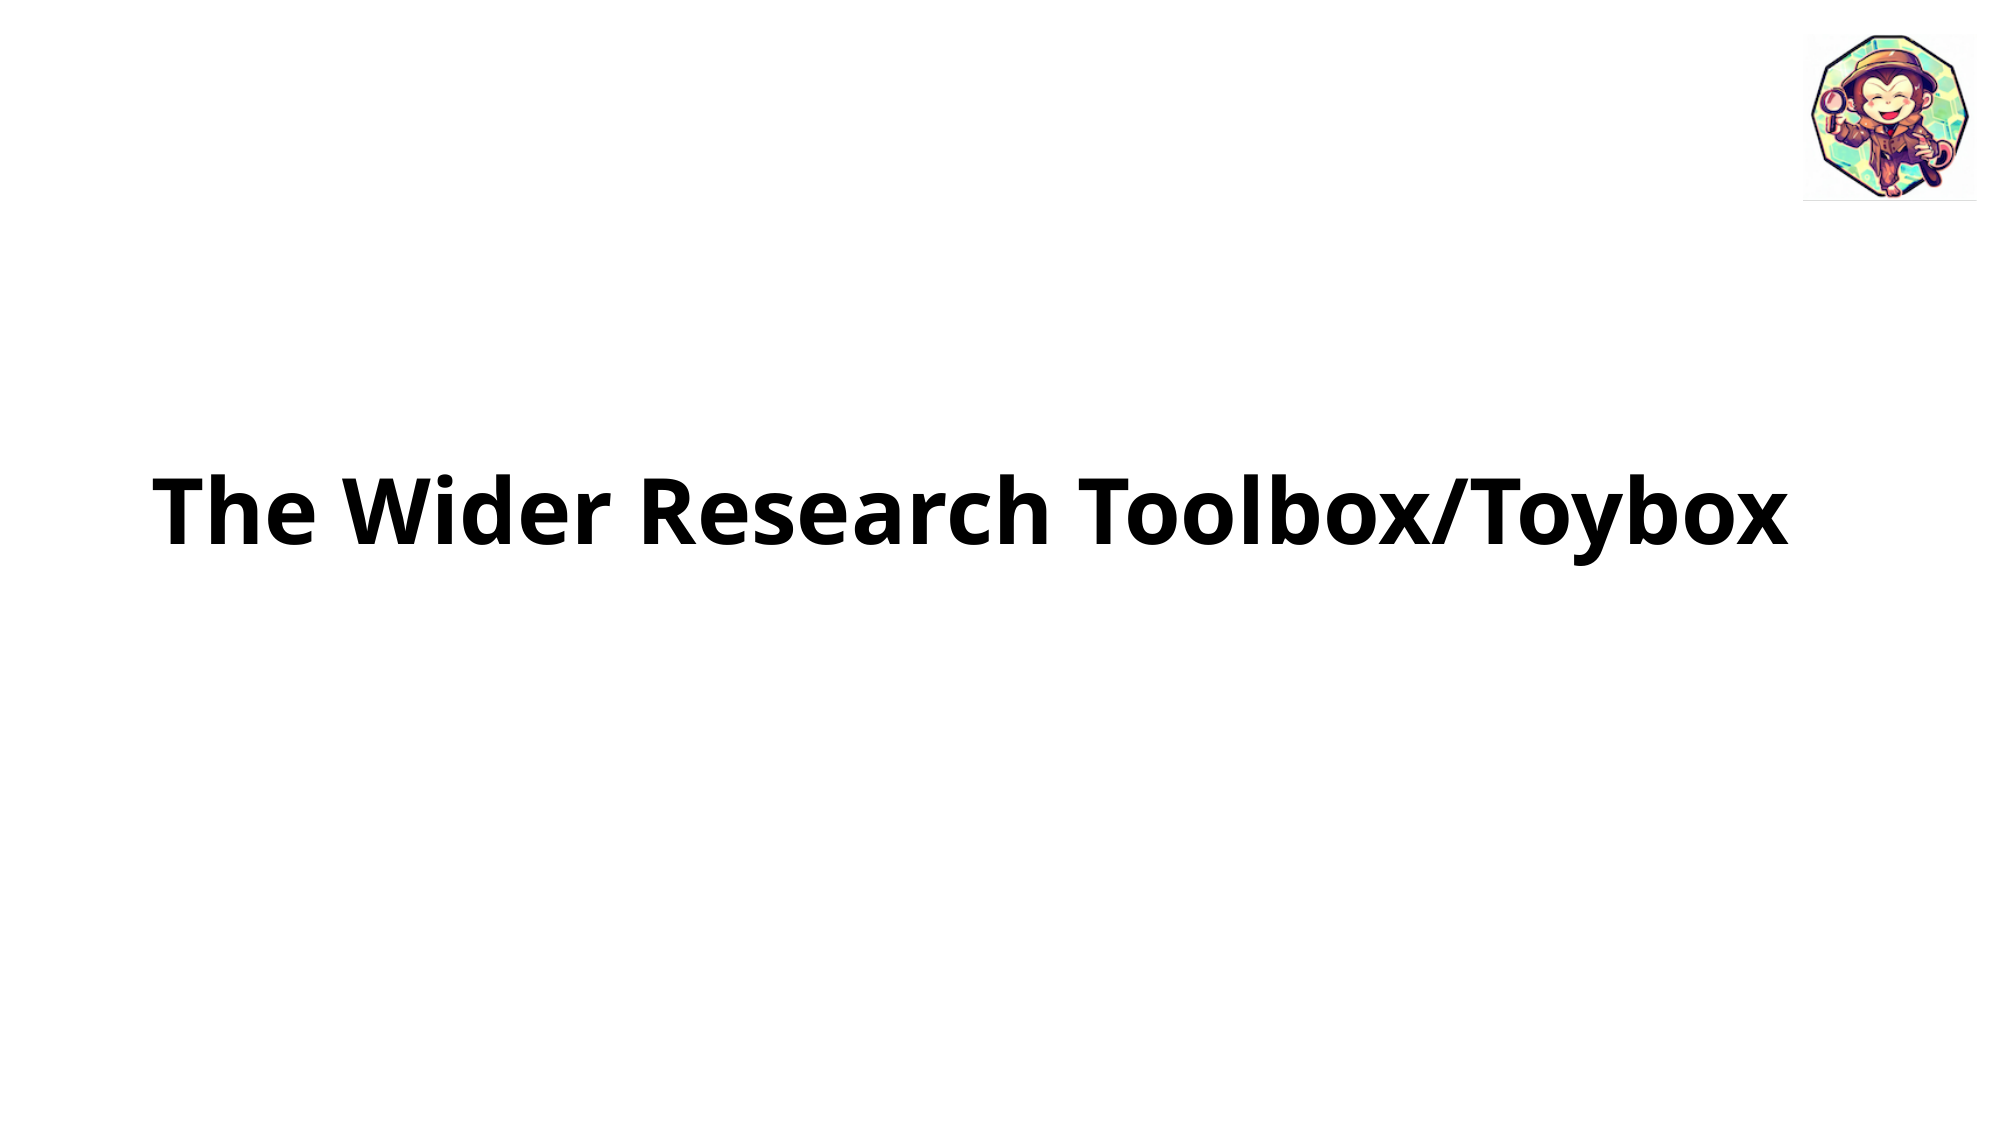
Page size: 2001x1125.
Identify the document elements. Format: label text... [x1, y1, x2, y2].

title The Wider Research Toolbox/Toybox [136, 280, 1862, 749]
picture [1803, 34, 1978, 209]
